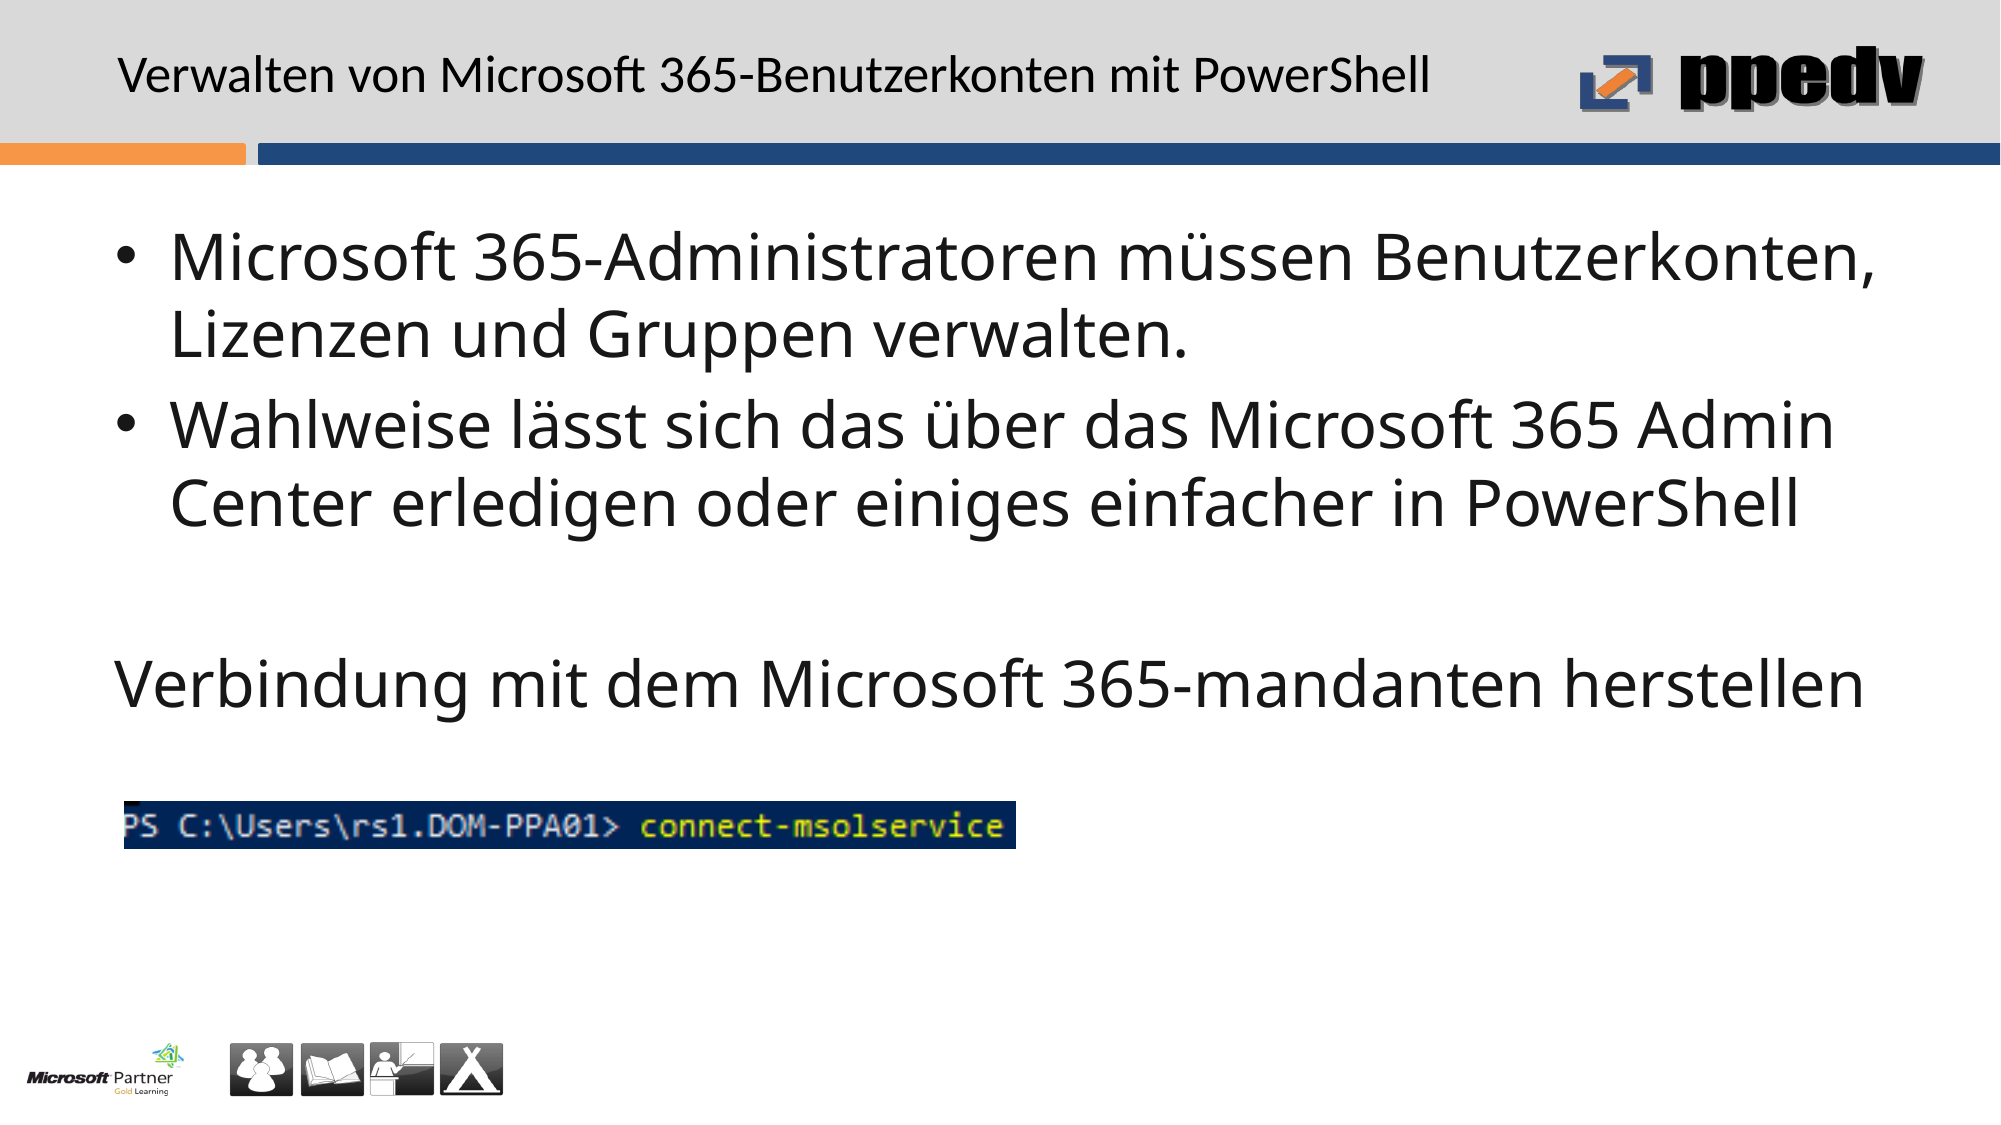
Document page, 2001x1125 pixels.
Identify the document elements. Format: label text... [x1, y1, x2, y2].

list Microsoft 365-Administratoren müssen Benutzerkonten, Lizenzen und Gruppen verwalten. Wahlweise lässt sich das über das Microsoft 365 Admin Center erledigen oder einiges einfacher in PowerShell Verbindung mit dem Microsoft 365-mandanten herstellen [99, 208, 1900, 778]
picture [124, 801, 1016, 849]
picture [1566, 40, 1953, 123]
picture [7, 1023, 528, 1118]
title Verwalten von Microsoft 365-Benutzerkonten mit PowerShell [102, 5, 1520, 138]
